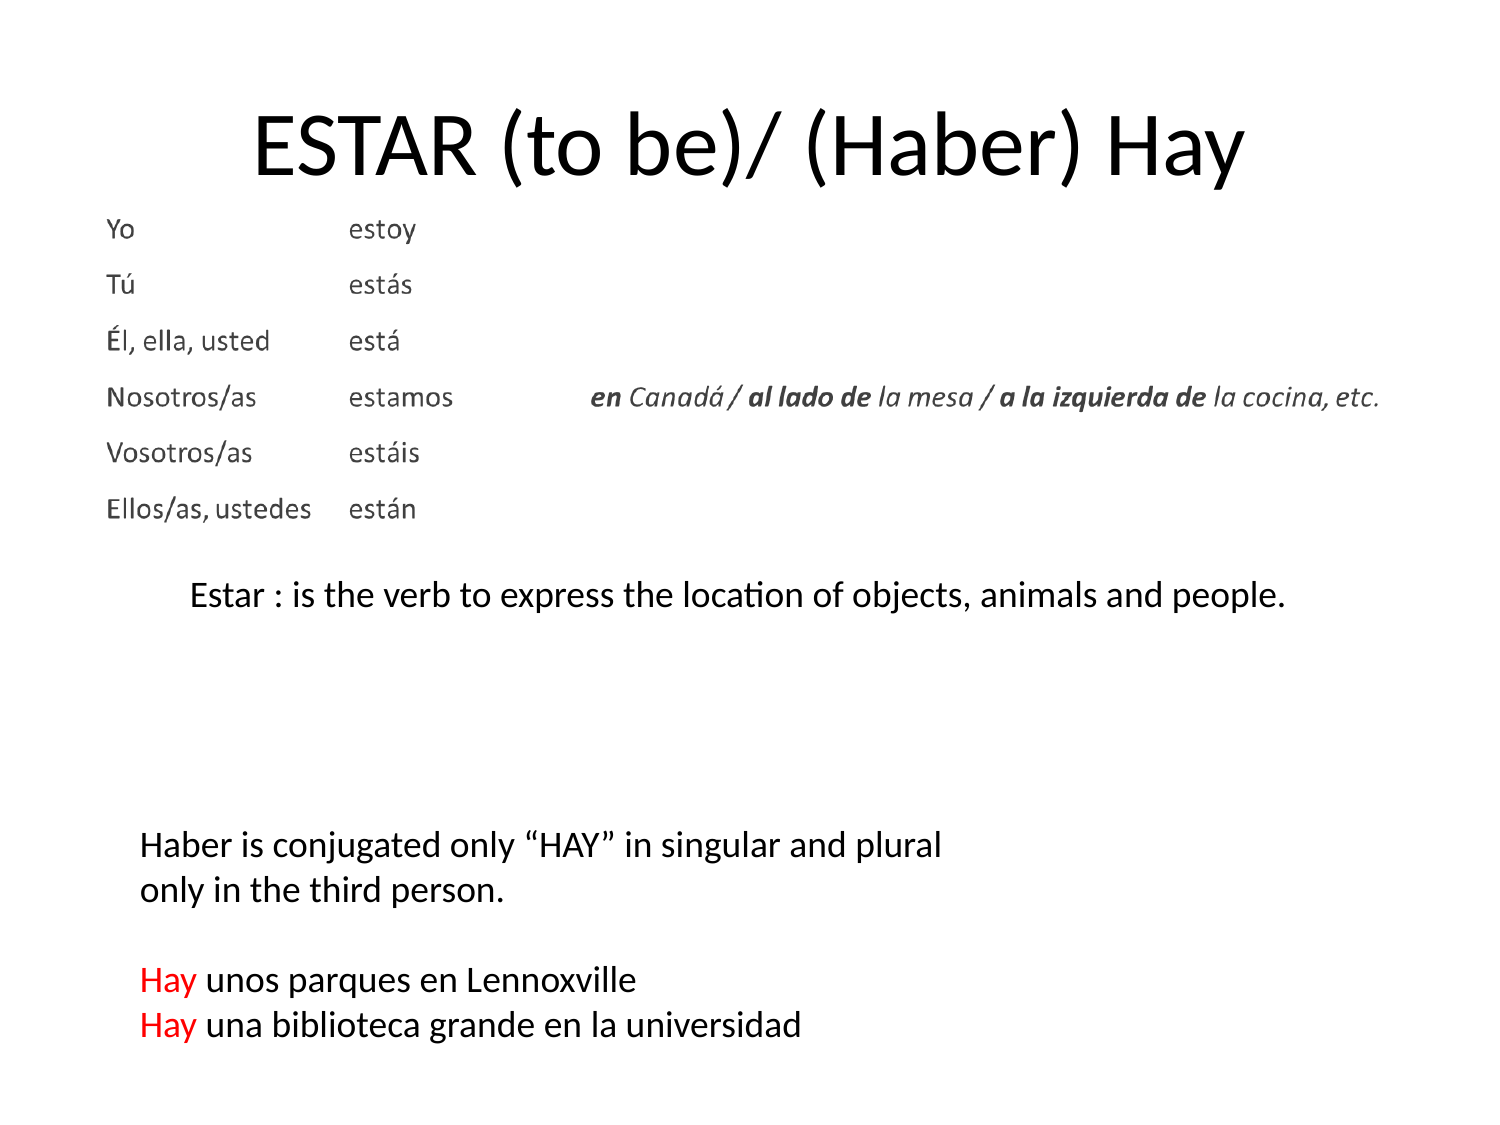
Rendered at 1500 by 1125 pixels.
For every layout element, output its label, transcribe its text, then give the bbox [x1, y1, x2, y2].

text_box Haber is conjugated only “HAY” in singular and plural only in the third person. Hay unos parques en Lennoxville Hay una biblioteca grande en la universidad [124, 812, 963, 1098]
picture [87, 199, 1438, 738]
title ESTAR (to be)/ (Haber) Hay [75, 45, 1425, 233]
